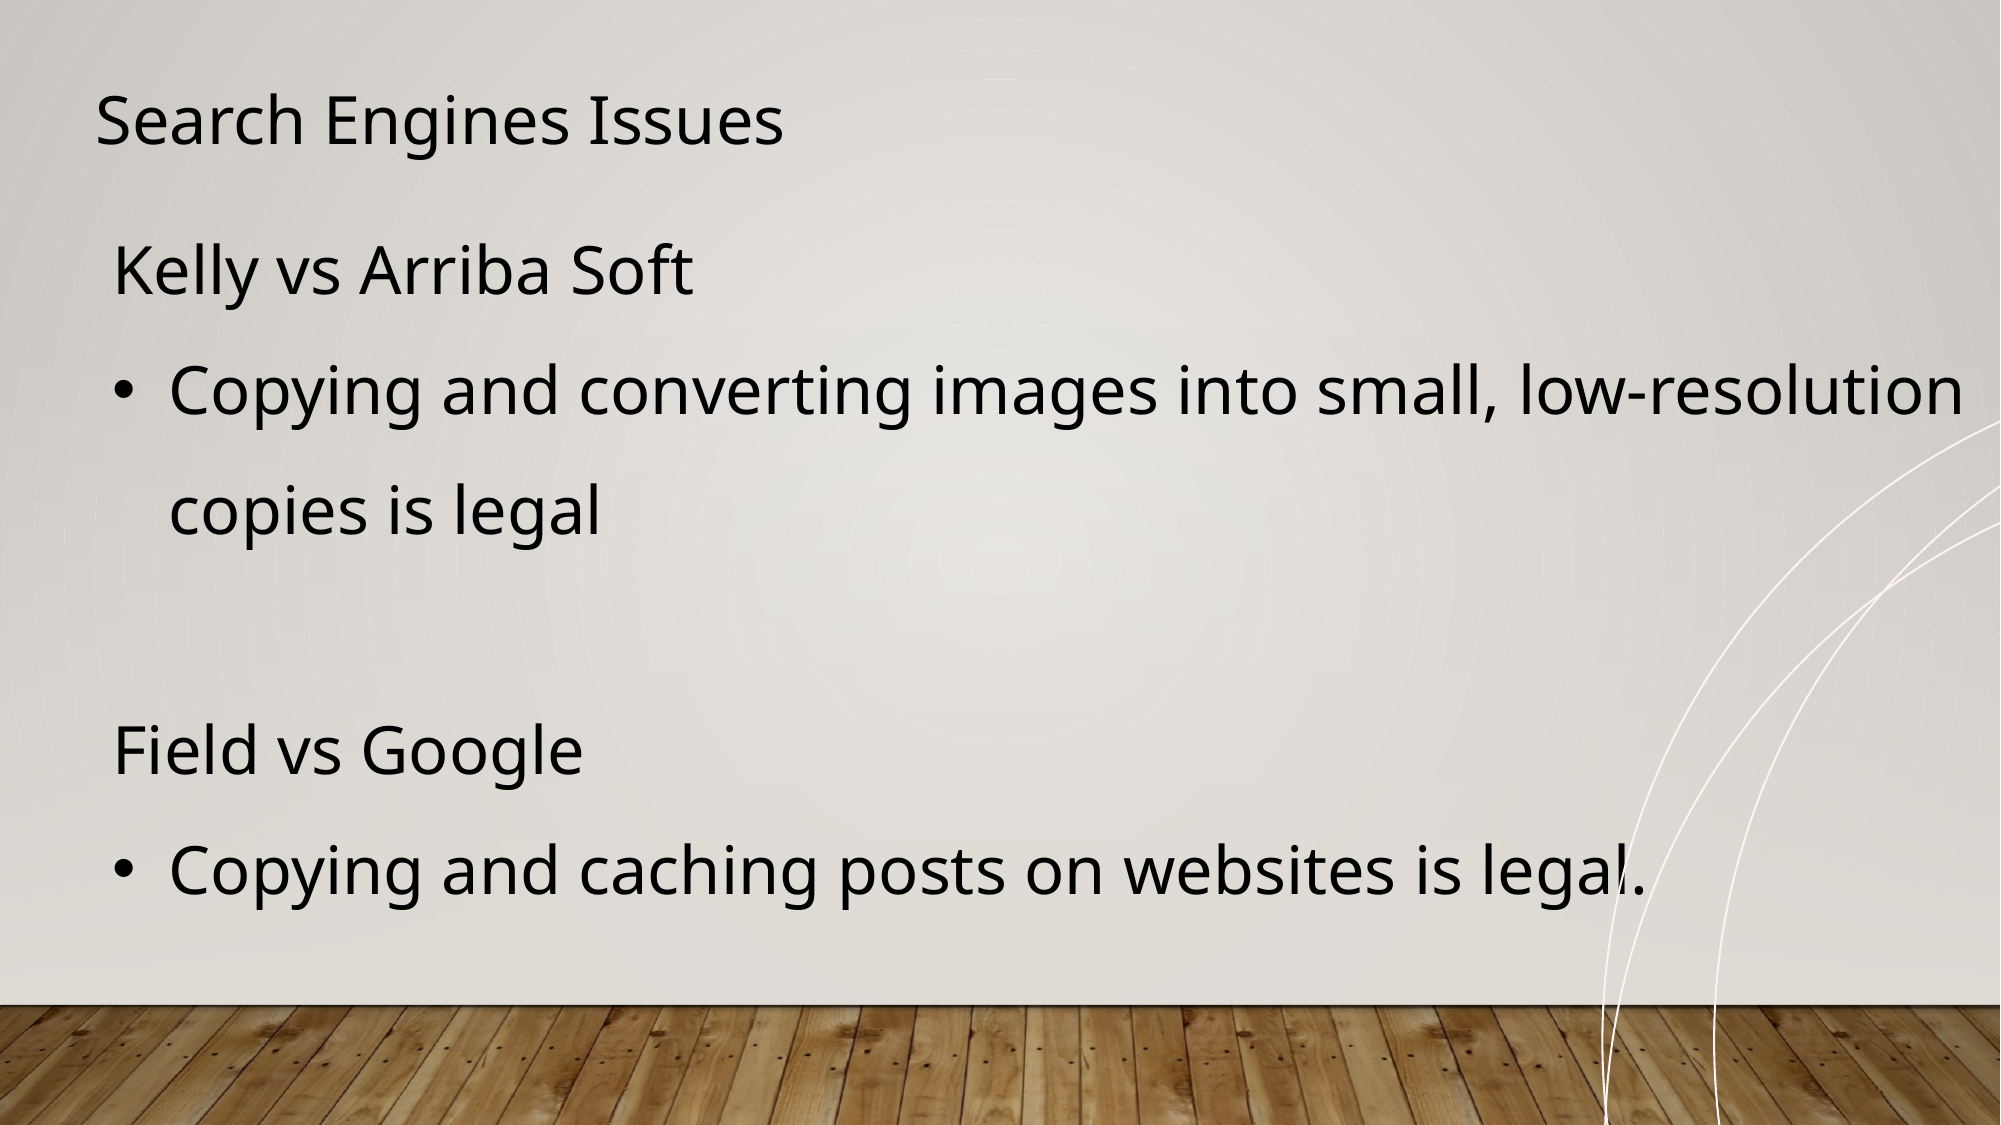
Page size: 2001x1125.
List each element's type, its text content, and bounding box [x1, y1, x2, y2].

text_box Search Engines Issues [80, 70, 1656, 166]
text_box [1602, 359, 2000, 1125]
text_box Kelly vs Arriba Soft Copying and converting images into small, low-resolution copies is legal Field vs Google Copying and caching posts on websites is legal. [97, 180, 2000, 915]
picture [0, 1005, 1602, 1125]
